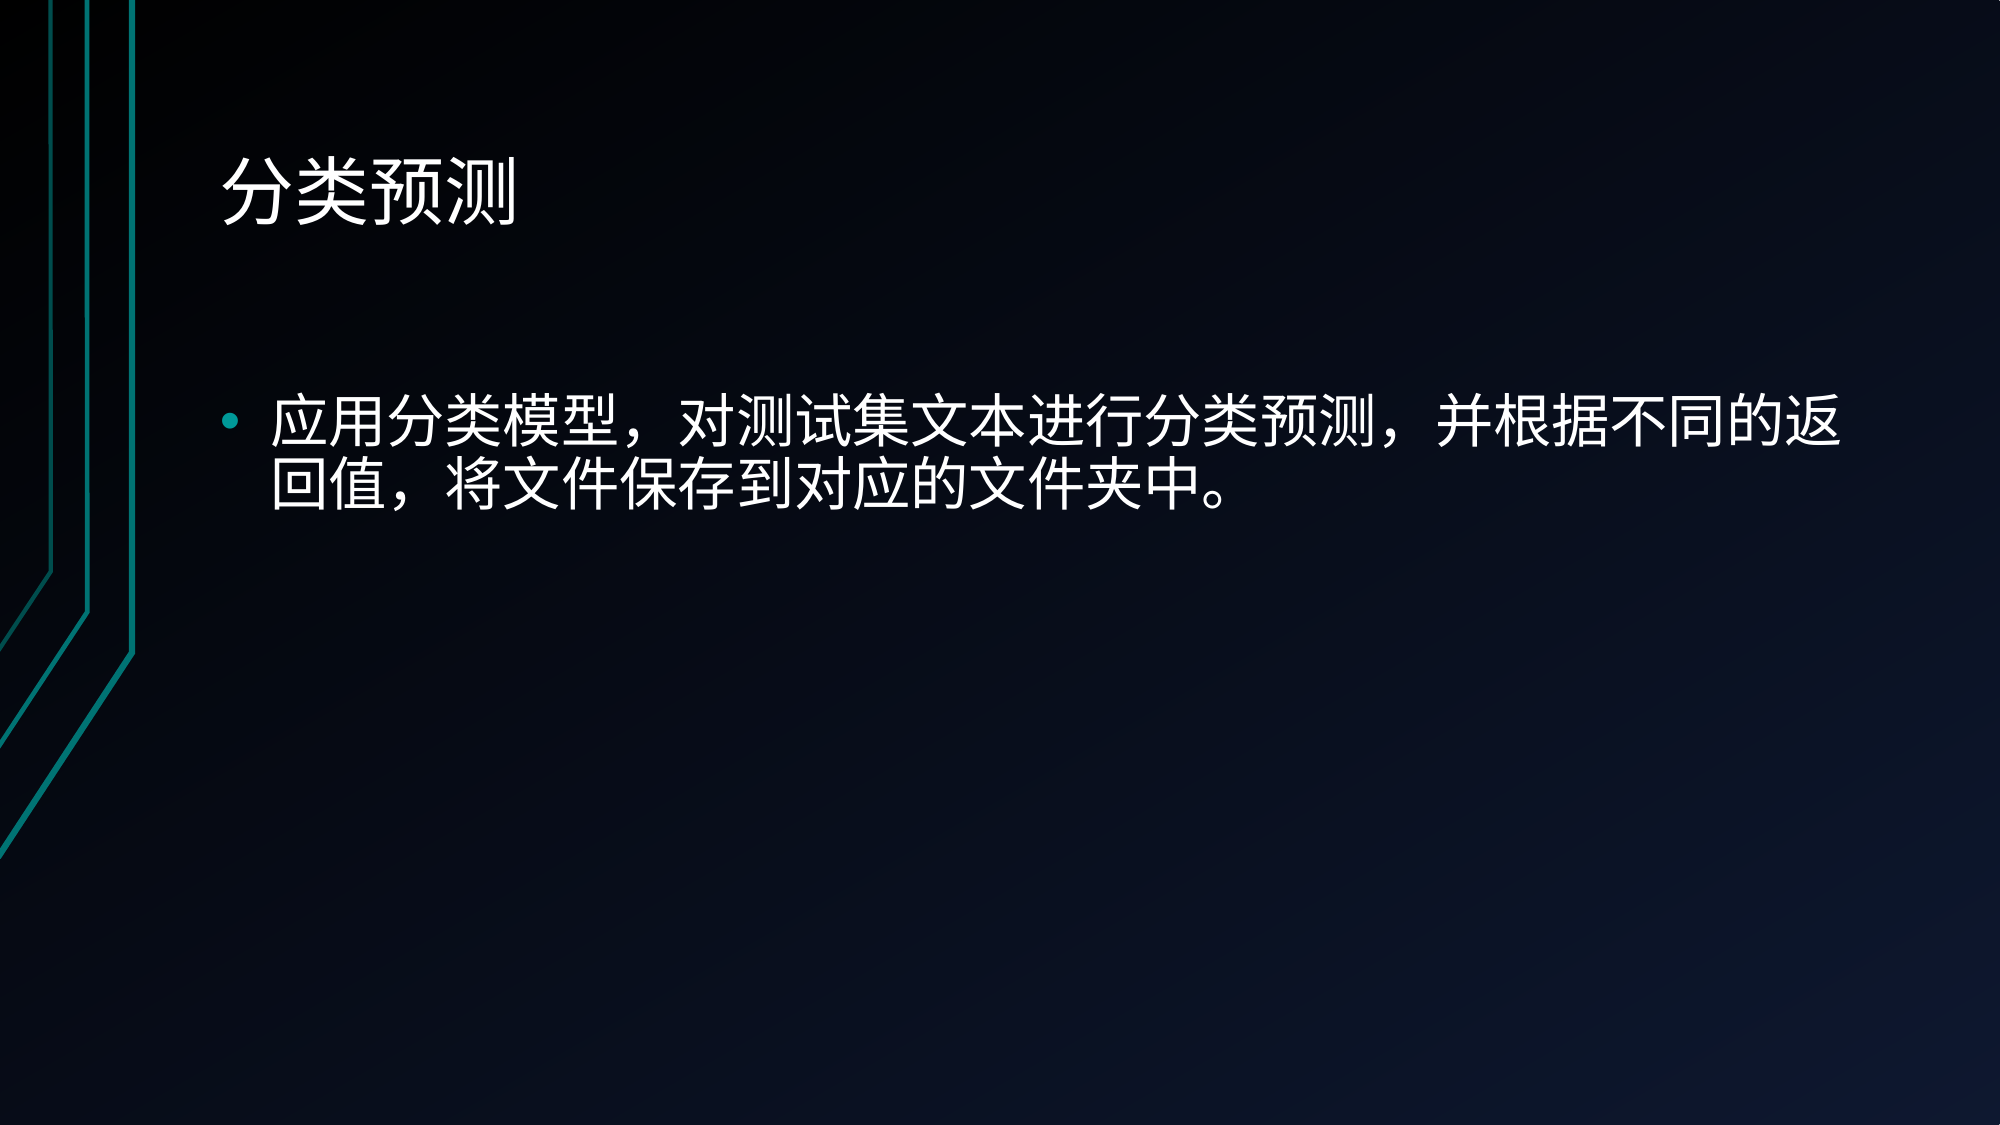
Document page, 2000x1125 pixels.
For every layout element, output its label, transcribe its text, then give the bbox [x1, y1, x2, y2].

title 分类预测 [199, 45, 1900, 246]
list 应用分类模型，对测试集文本进行分类预测，并根据不同的返回值，将文件保存到对应的文件夹中。 [199, 279, 1900, 1012]
